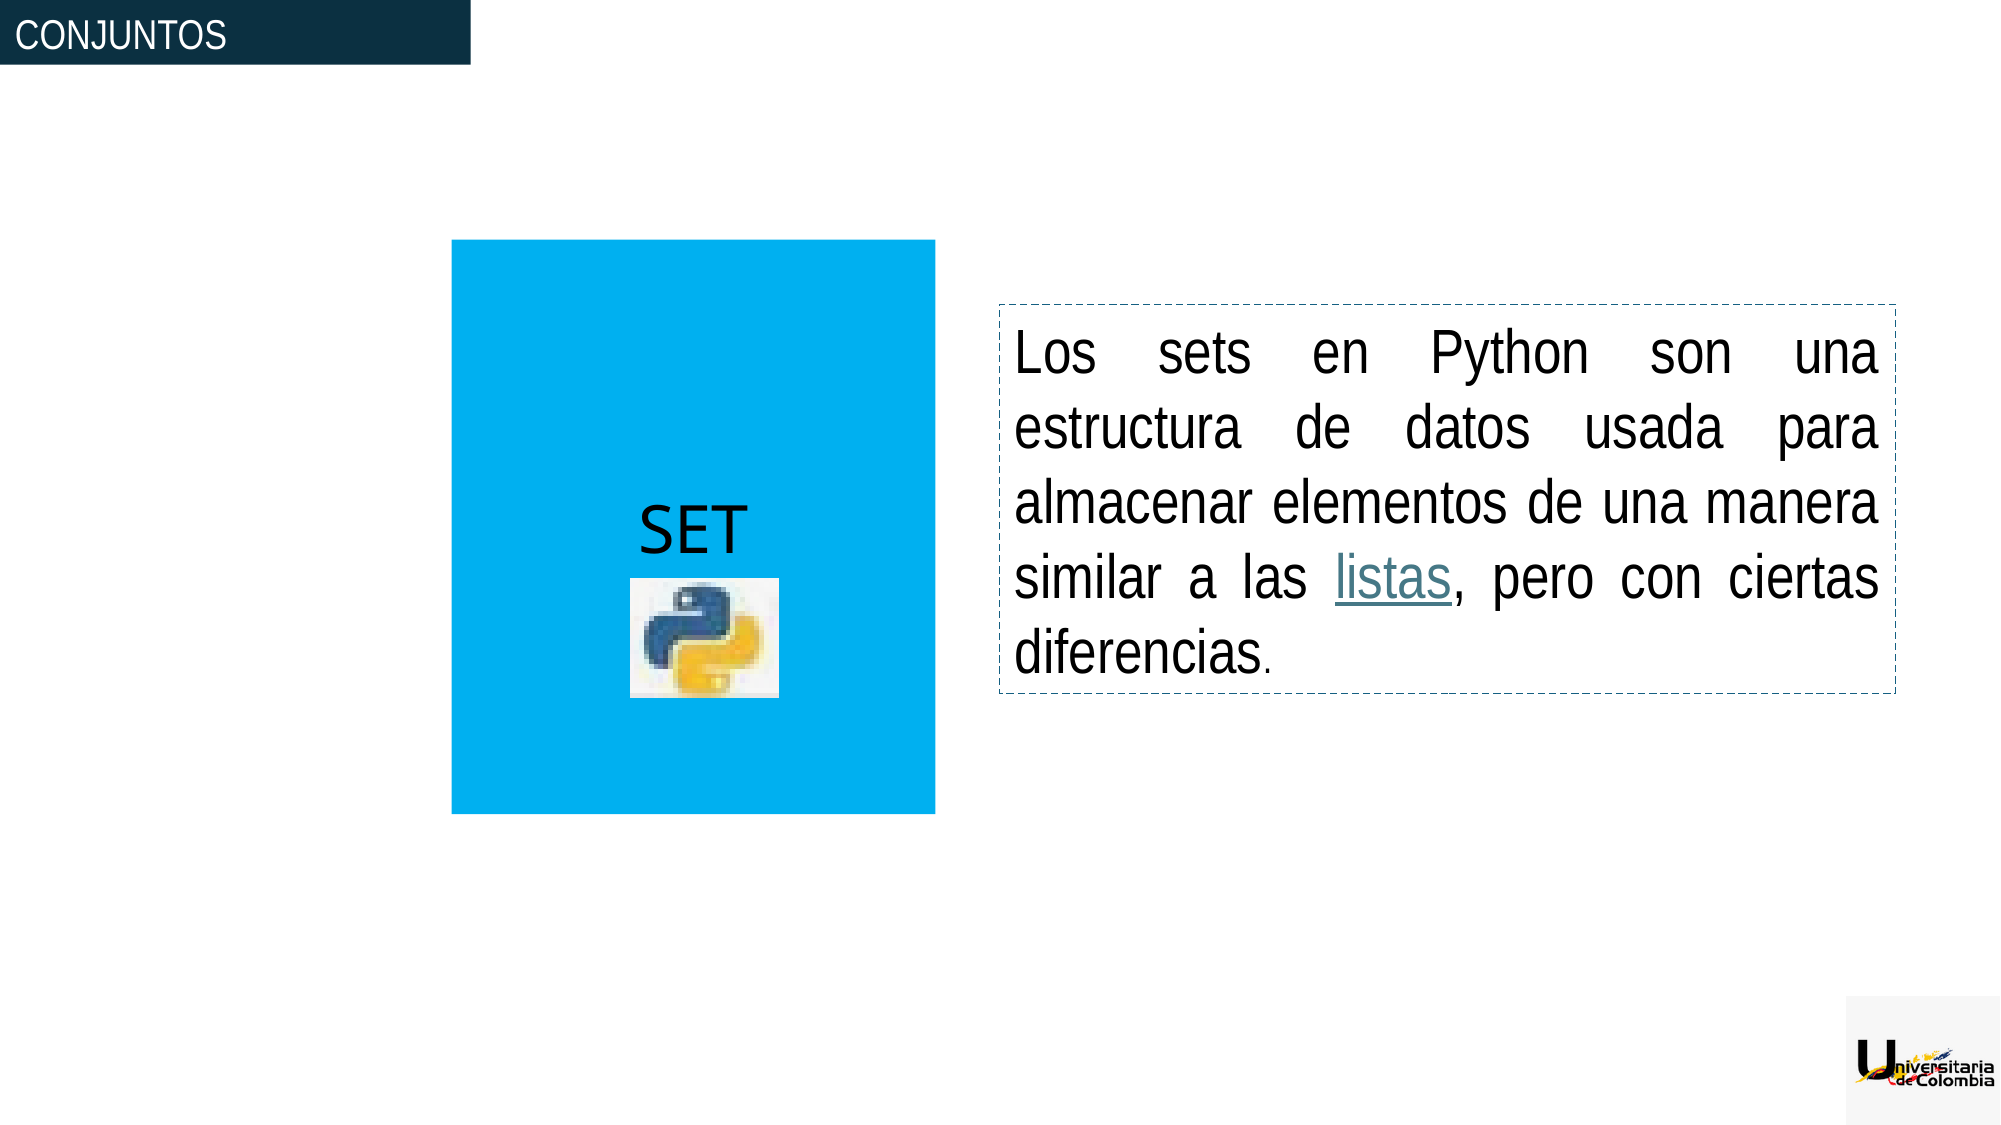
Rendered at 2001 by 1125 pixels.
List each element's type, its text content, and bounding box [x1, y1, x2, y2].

text_box CONJUNTOS [0, 0, 471, 65]
text_box Los sets en Python son una estructura de datos usada para almacenar elementos de una manera similar a las listas, pero con ciertas diferencias. [999, 304, 1896, 694]
text_box SET [451, 239, 936, 815]
picture [631, 579, 778, 697]
picture [1846, 995, 2000, 1125]
